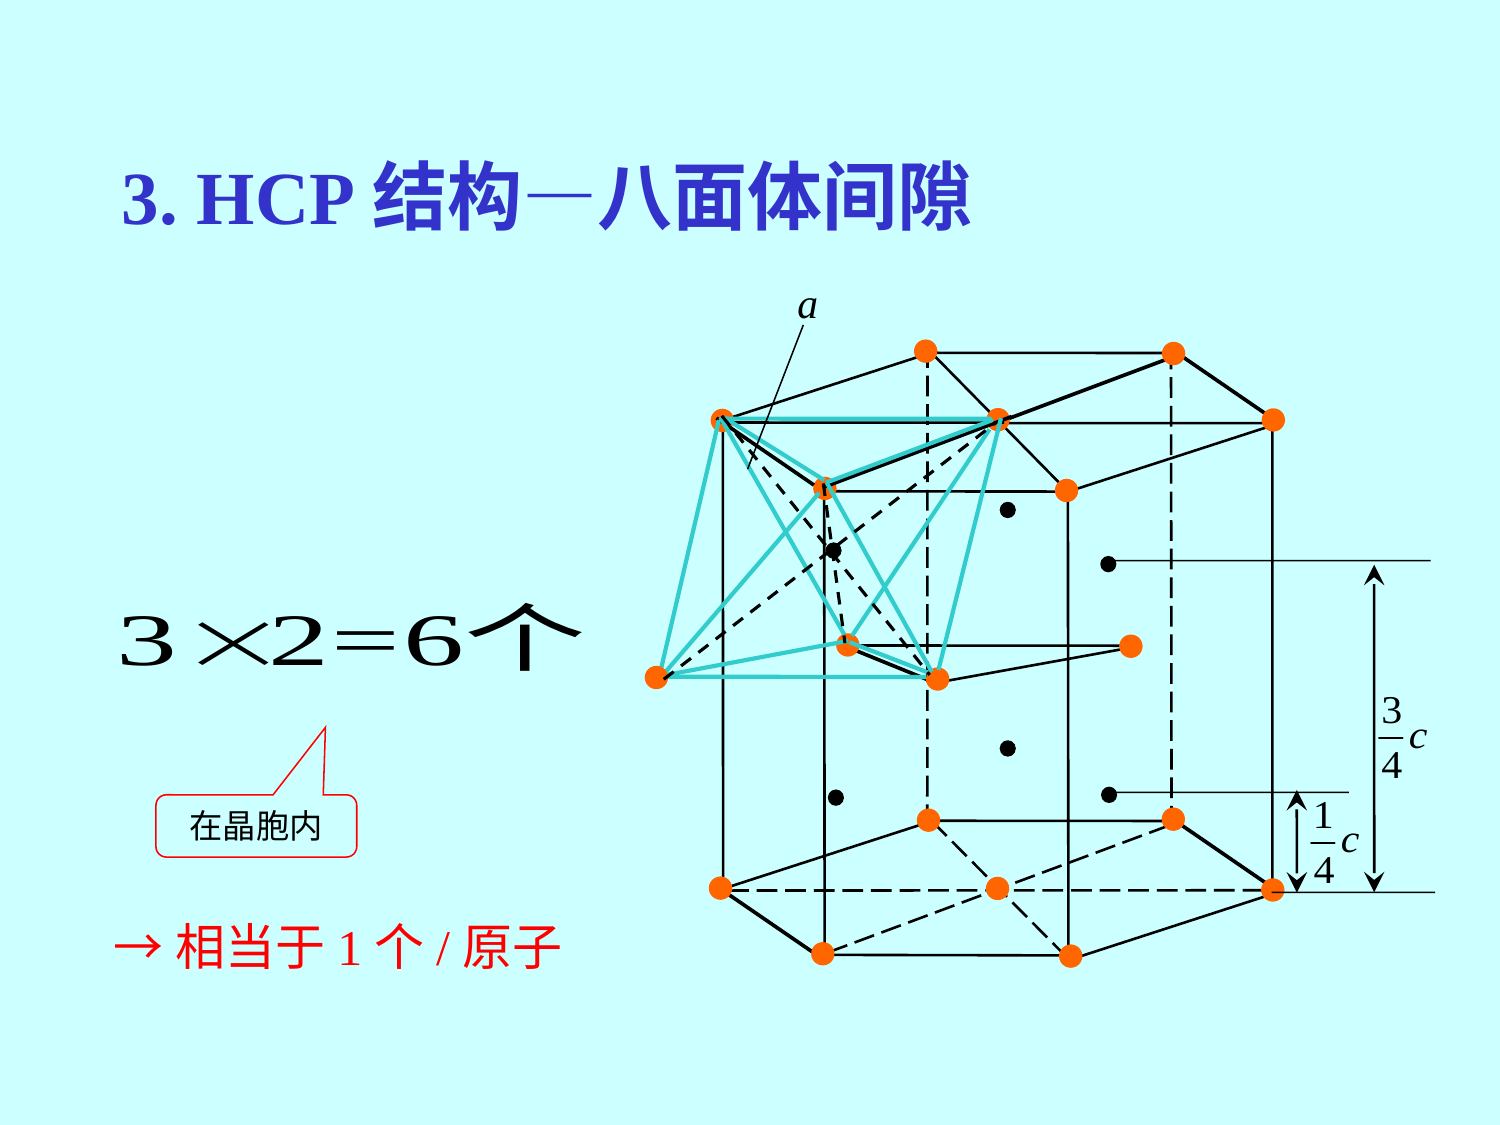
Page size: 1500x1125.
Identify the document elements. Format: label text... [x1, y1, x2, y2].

text_box [1101, 556, 1116, 572]
text_box [1000, 741, 1016, 756]
text_box [1162, 808, 1185, 831]
text_box [709, 877, 732, 900]
text_box [1286, 789, 1300, 811]
text_box [1006, 412, 1010, 428]
text_box 3. HCP结构—八面体间隙 [107, 142, 1044, 248]
text_box [811, 942, 834, 965]
text_box 在晶胞内 [155, 727, 357, 858]
text_box [1262, 409, 1285, 431]
text_box [917, 809, 940, 832]
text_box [1372, 685, 1435, 787]
text_box [1371, 871, 1385, 893]
text_box [1286, 871, 1299, 893]
text_box [1006, 502, 1016, 518]
text_box [1261, 879, 1284, 901]
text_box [645, 290, 1002, 689]
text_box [101, 591, 610, 691]
text_box [1119, 635, 1142, 658]
text_box [1363, 564, 1385, 586]
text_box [1304, 790, 1367, 892]
text_box [986, 877, 1009, 900]
text_box [1059, 945, 1082, 968]
text_box [1055, 479, 1078, 502]
text_box [1162, 342, 1185, 365]
text_box [828, 790, 844, 806]
text_box →相当于1个/原子 [39, 908, 636, 983]
text_box [1101, 787, 1117, 803]
